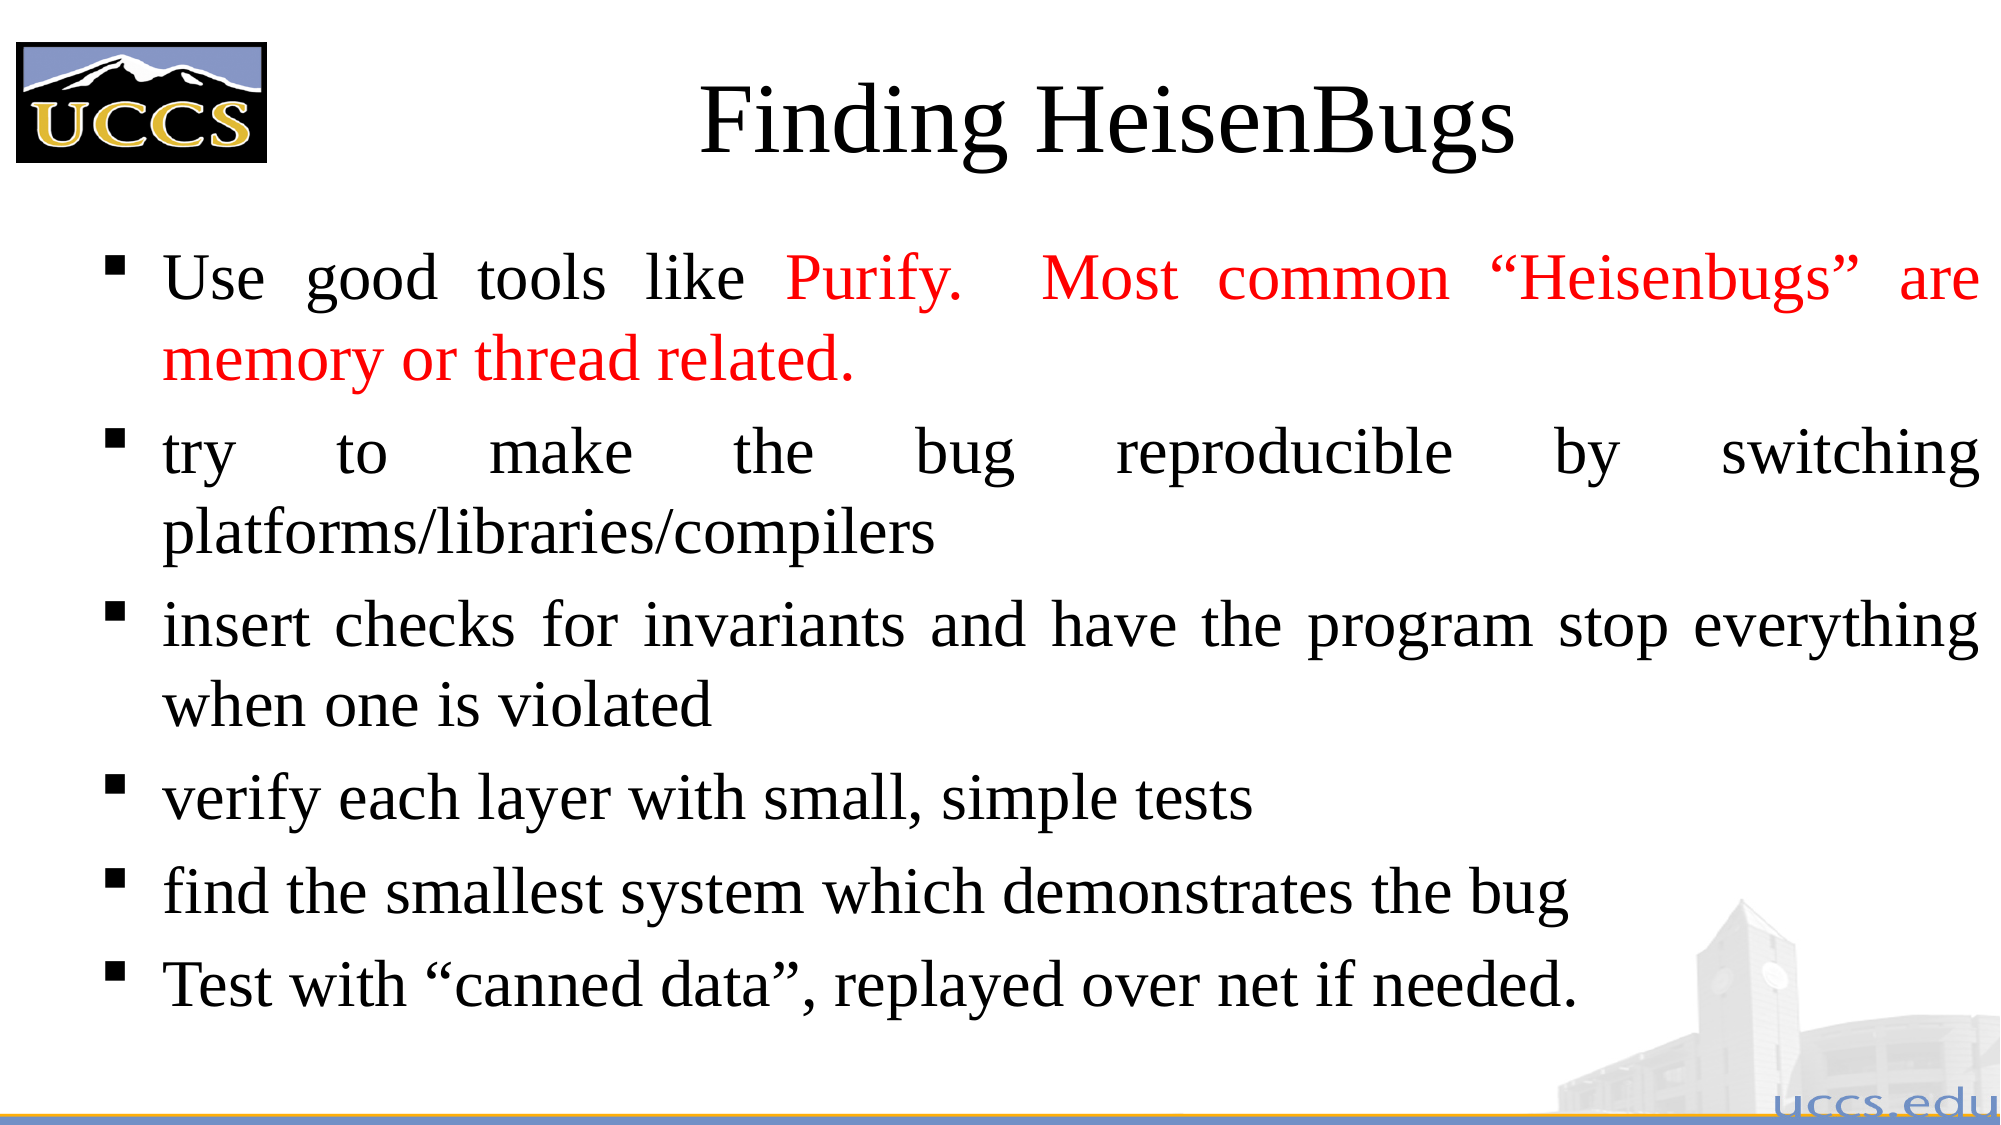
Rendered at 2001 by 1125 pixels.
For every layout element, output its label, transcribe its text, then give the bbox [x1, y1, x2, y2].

picture [0, 888, 2000, 1125]
title Finding HeisenBugs [283, 37, 1934, 188]
list Use good tools like Purify. Most common “Heisenbugs” are memory or thread related. try to make the bug reproducible by switching platforms/libraries/compilers insert checks for invariants and have the program stop everything when one is violated verify each layer with small, simple tests find the smallest system which demonstrates the bug Test with “canned data”, replayed over net if needed. [83, 224, 2000, 1038]
picture [16, 42, 267, 163]
